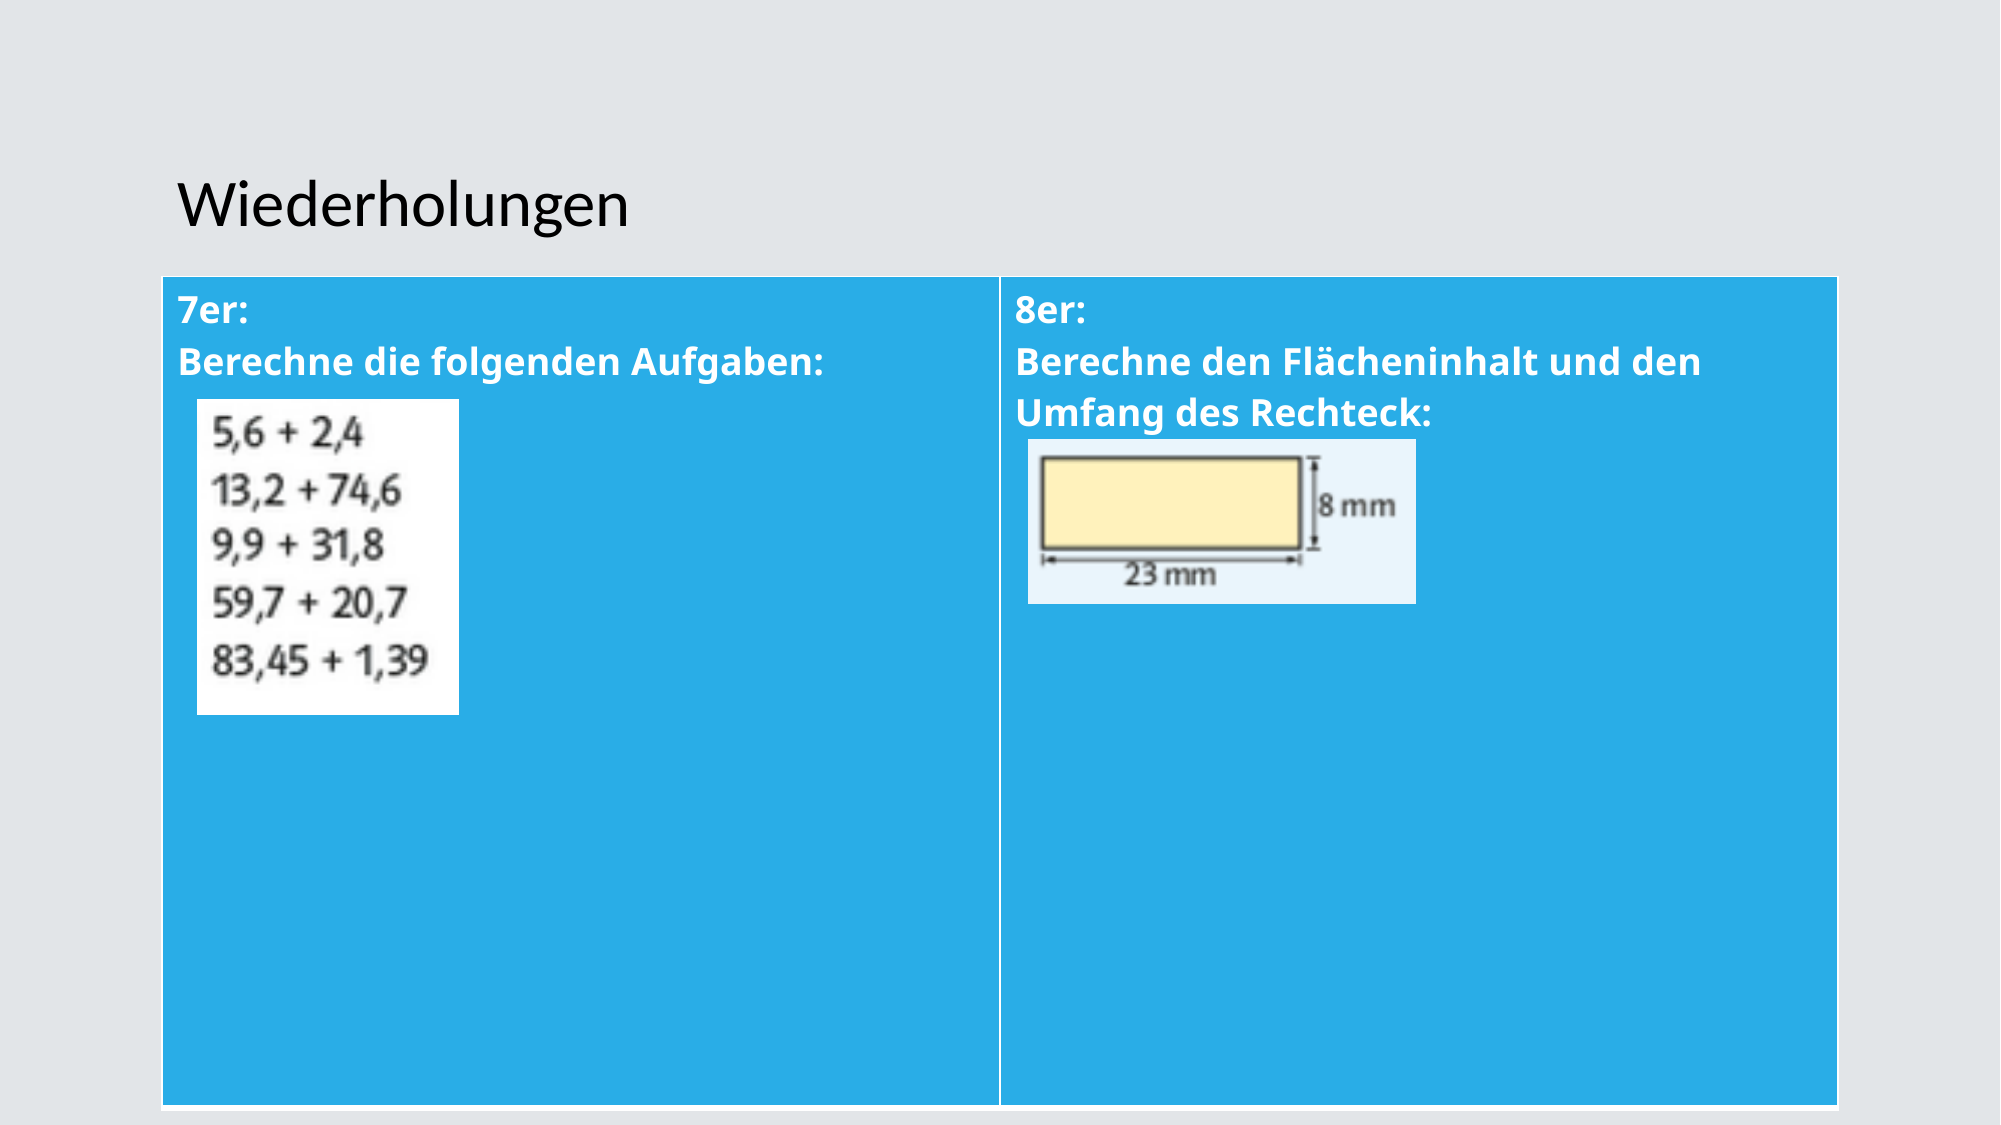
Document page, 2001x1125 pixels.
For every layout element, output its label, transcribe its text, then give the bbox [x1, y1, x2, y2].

title Wiederholungen [162, 64, 1838, 248]
table_header 7er: Berechne die folgenden Aufgaben: [163, 277, 999, 1105]
picture [1028, 439, 1416, 604]
table_header 8er: Berechne den Flächeninhalt und den Umfang des Rechteck: [1001, 277, 1837, 1105]
picture [197, 399, 459, 715]
